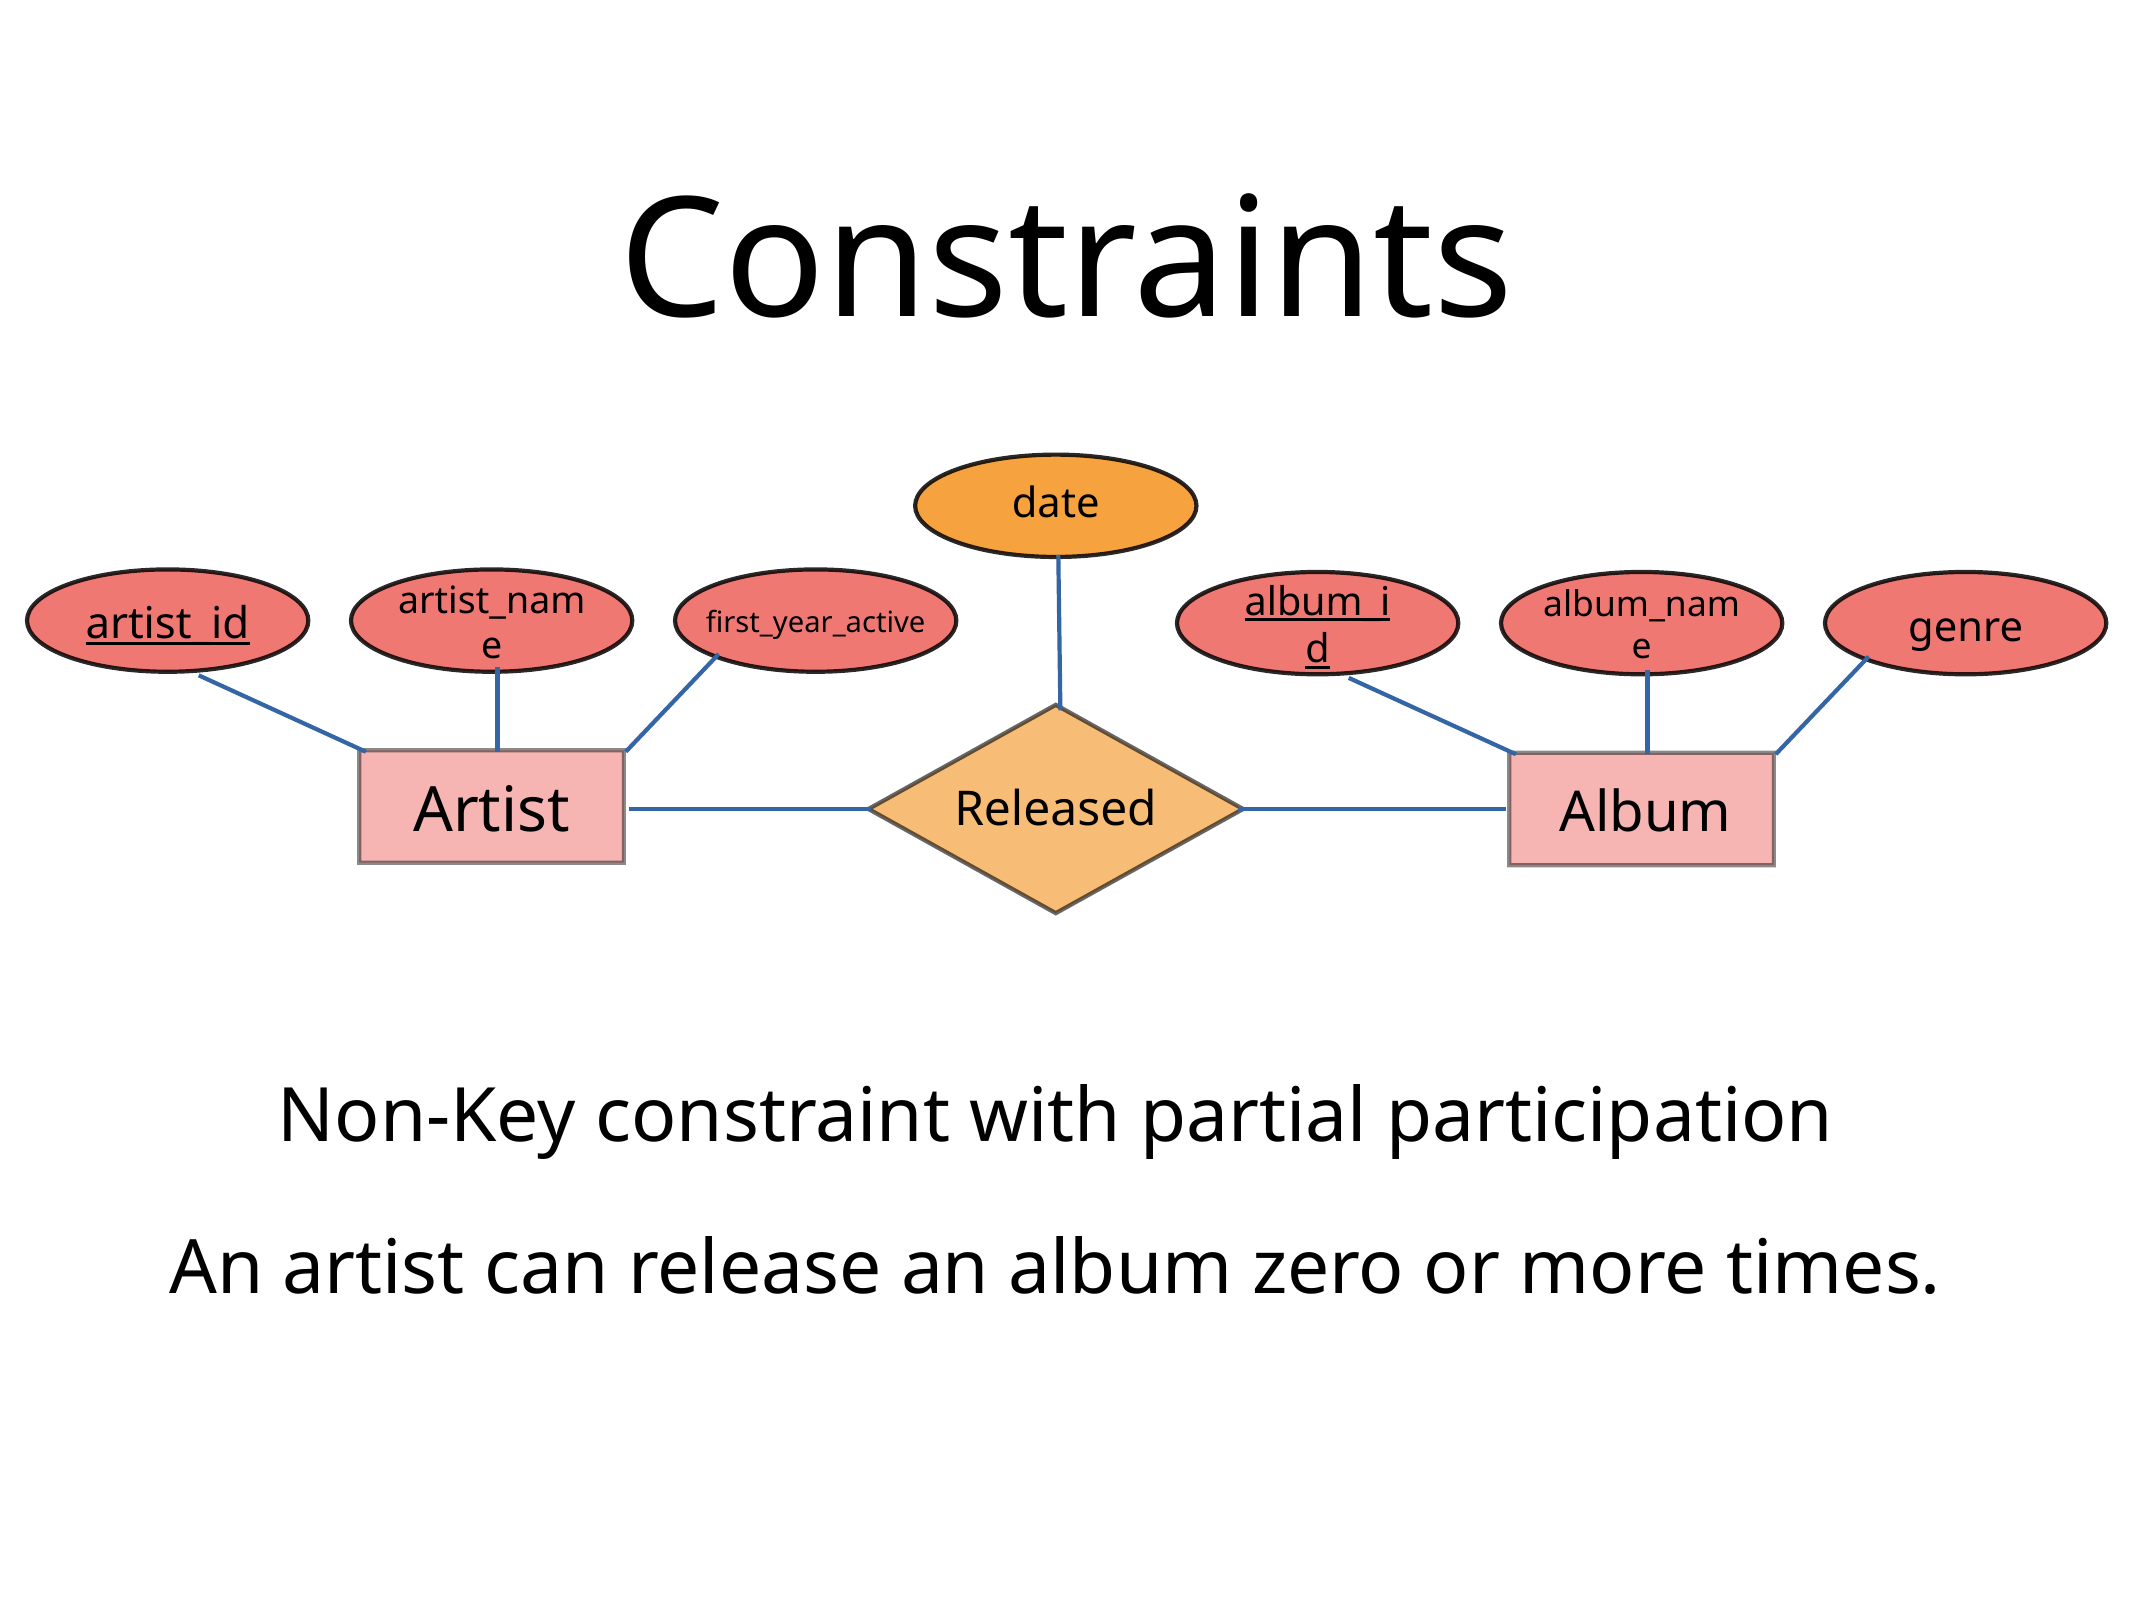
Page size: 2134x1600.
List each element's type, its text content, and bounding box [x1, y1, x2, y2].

text_box artist_name [379, 590, 604, 651]
text_box [1509, 752, 1774, 866]
text_box An artist can release an album zero or more times. [160, 1210, 1951, 1317]
text_box album_name [1529, 593, 1754, 654]
text_box [1176, 571, 1459, 675]
text_box artist_id [76, 585, 260, 656]
text_box Non-Key constraint with partial participation [269, 1058, 1843, 1165]
text_box [350, 569, 633, 672]
text_box [1501, 571, 1783, 675]
text_box Released [946, 769, 1166, 844]
text_box [675, 569, 957, 672]
text_box date [934, 470, 1177, 531]
text_box [1824, 597, 1844, 649]
text_box [868, 704, 1244, 914]
text_box album_id [1225, 588, 1410, 658]
text_box [915, 479, 1197, 557]
text_box Album [1550, 770, 1740, 848]
text_box [27, 569, 309, 672]
text_box genre [1844, 566, 2087, 683]
text_box [955, 454, 1157, 470]
text_box [359, 750, 624, 863]
text_box Artist [398, 768, 585, 845]
title Constraints [155, 72, 1978, 428]
text_box first_year_active [694, 595, 937, 646]
text_box [2087, 597, 2107, 650]
